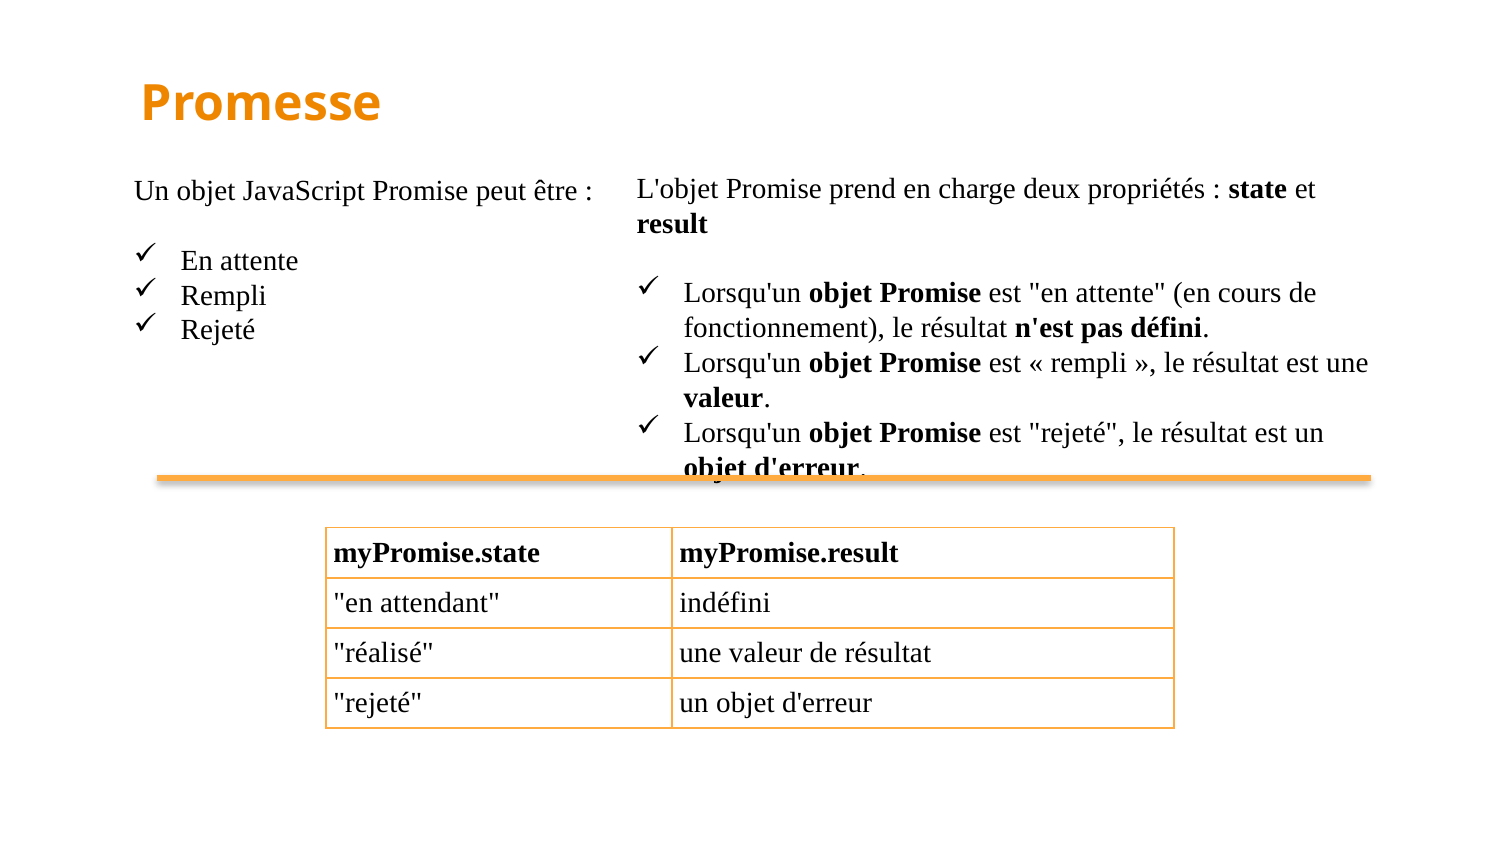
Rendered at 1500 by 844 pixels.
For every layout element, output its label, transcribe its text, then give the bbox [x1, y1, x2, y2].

table_cell indéfini [673, 579, 1173, 627]
table_cell un objet d'erreur [673, 679, 1173, 727]
text_box L'objet Promise prend en charge deux propriétés : state et result Lorsqu'un objet Promise est "en attente" (en cours de fonctionnement), le résultat n'est pas défini. Lorsqu'un objet Promise est « rempli », le résultat est une valeur. Lorsqu'un objet Promise est "rejeté", le résultat est un objet d'erreur. [629, 161, 1399, 491]
text_box Promesse [140, 69, 979, 130]
table_cell "rejeté" [327, 679, 671, 727]
table_cell une valeur de résultat [673, 629, 1173, 677]
table_cell "en attendant" [327, 579, 671, 627]
table_cell "réalisé" [327, 629, 671, 677]
text_box Un objet JavaScript Promise peut être : En attente Rempli Rejeté [126, 163, 615, 354]
table_header myPromise.state [327, 528, 671, 577]
table_header myPromise.result [673, 528, 1173, 577]
